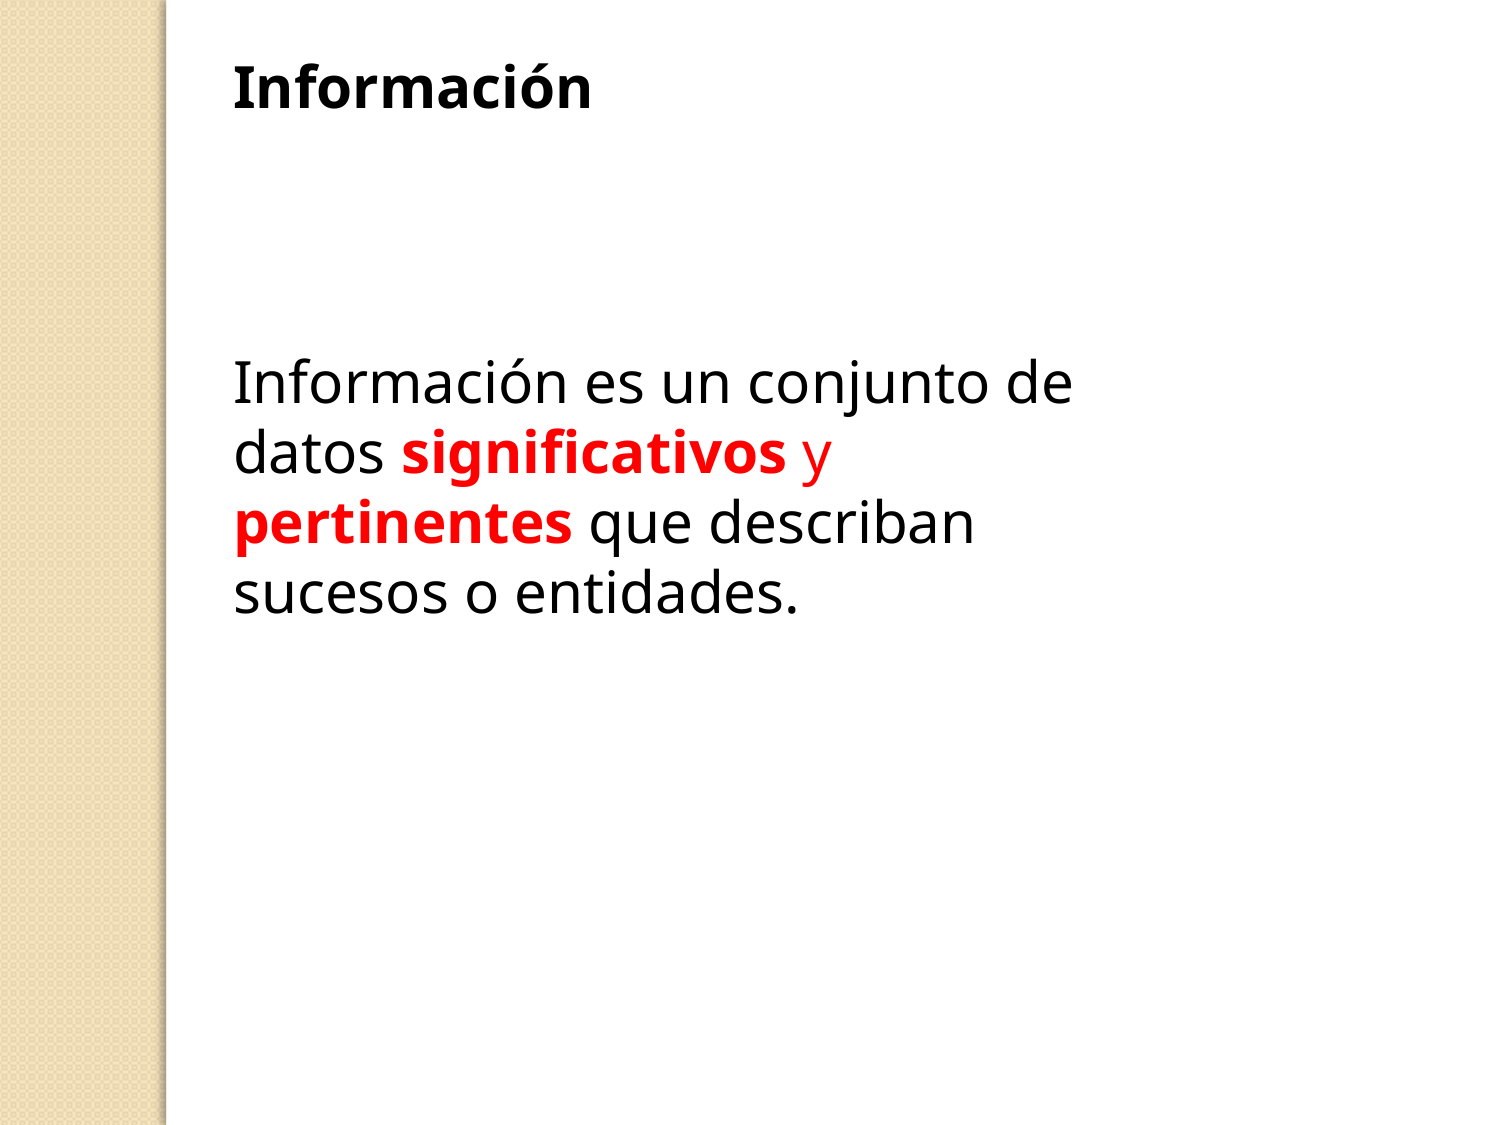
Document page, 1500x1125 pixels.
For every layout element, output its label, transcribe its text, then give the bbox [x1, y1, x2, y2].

text_box Información es un conjunto de datos significativos y pertinentes que describan sucesos o entidades. [218, 338, 1137, 633]
text_box Información [218, 42, 833, 128]
